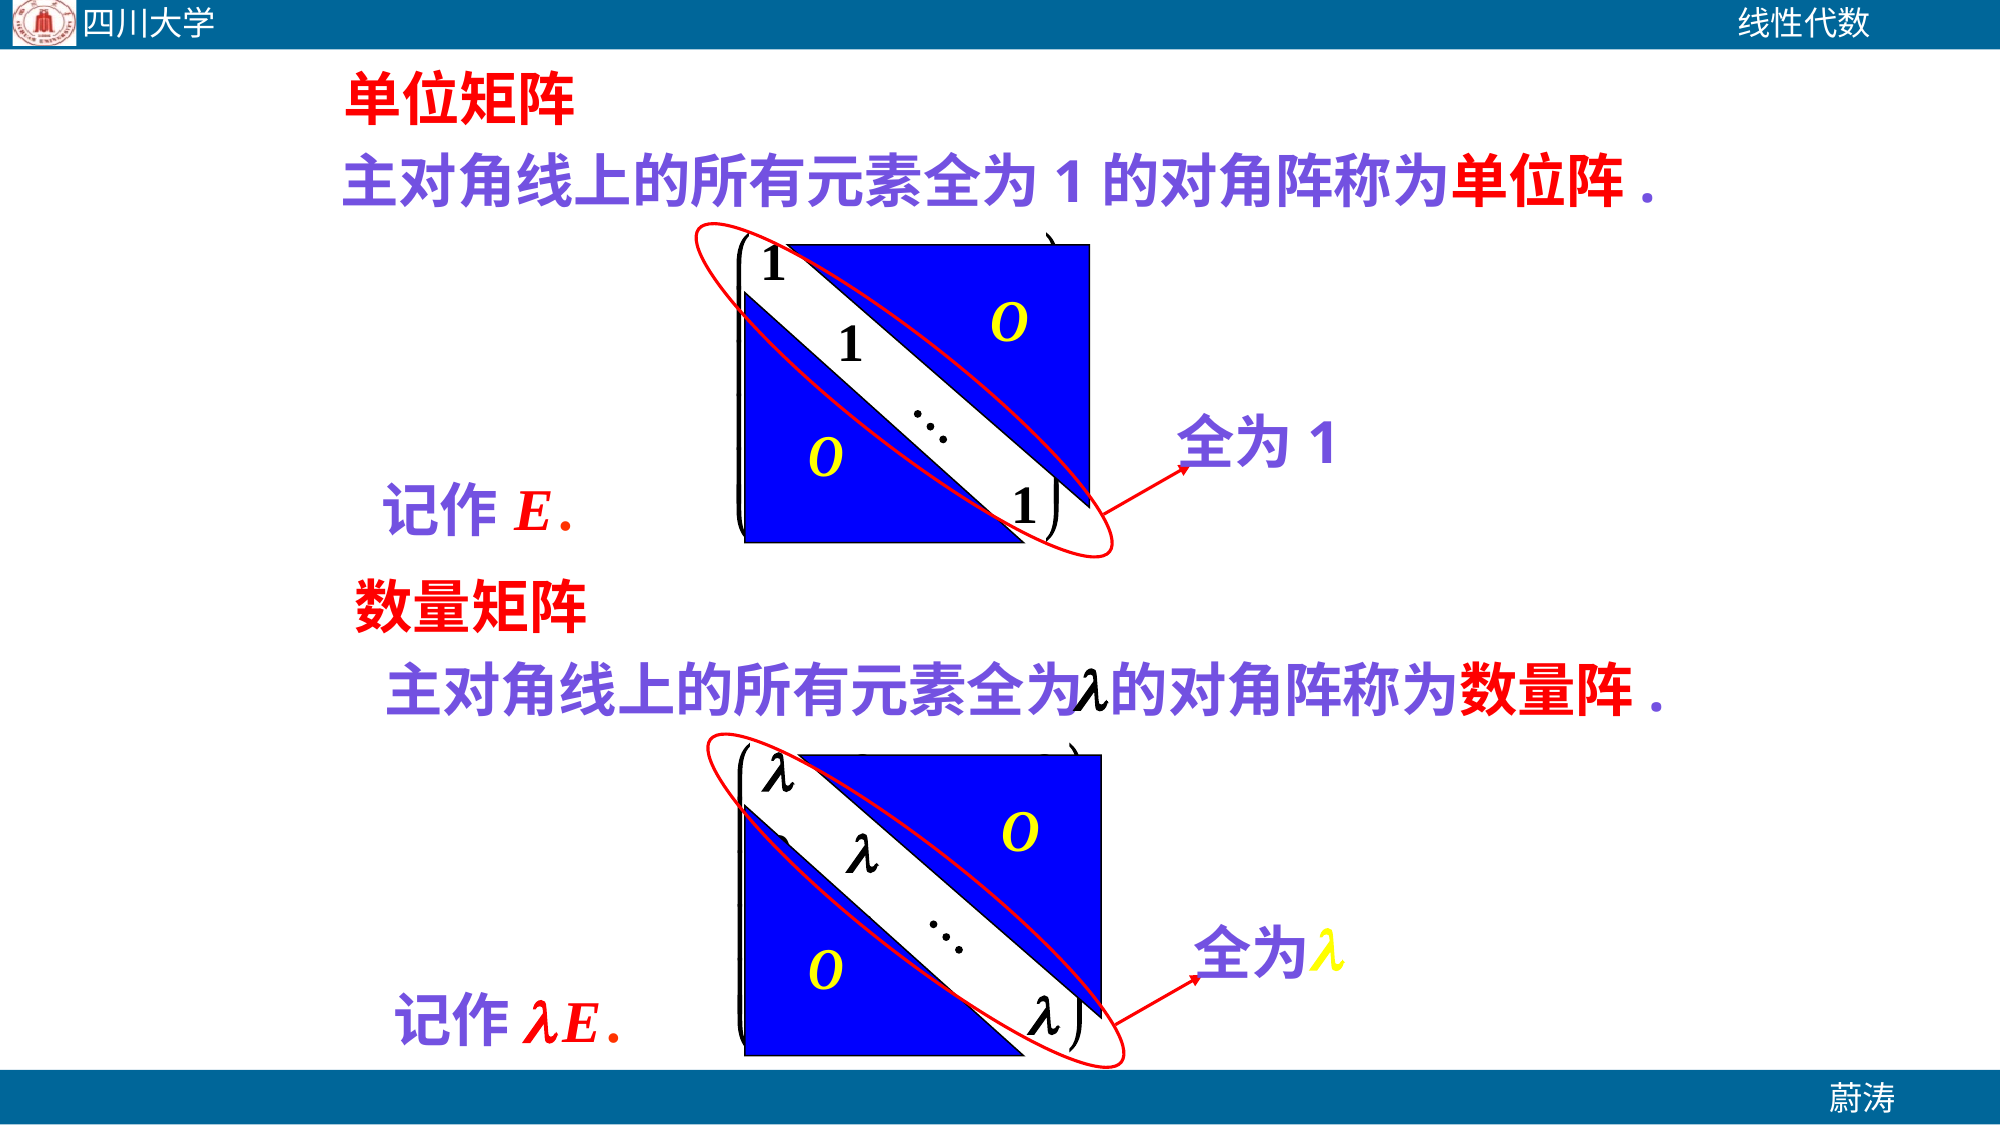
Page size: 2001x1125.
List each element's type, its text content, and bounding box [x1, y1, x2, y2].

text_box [787, 244, 1090, 508]
text_box [696, 223, 731, 293]
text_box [744, 292, 1024, 543]
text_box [798, 754, 1102, 1018]
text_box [730, 228, 1069, 545]
text_box 单位矩阵 [328, 54, 592, 137]
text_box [349, 644, 1700, 731]
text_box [377, 975, 623, 1062]
text_box 主对角线上的所有元素全为1的对角阵称为单位阵. [326, 137, 1671, 222]
text_box [1089, 1017, 1124, 1068]
text_box 数量矩阵 [340, 562, 603, 648]
text_box [1069, 500, 1113, 557]
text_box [731, 739, 1091, 1056]
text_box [1103, 397, 1351, 515]
picture [13, 0, 76, 45]
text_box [366, 465, 575, 551]
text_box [744, 805, 1024, 1056]
text_box [707, 739, 728, 789]
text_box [1115, 908, 1351, 1025]
